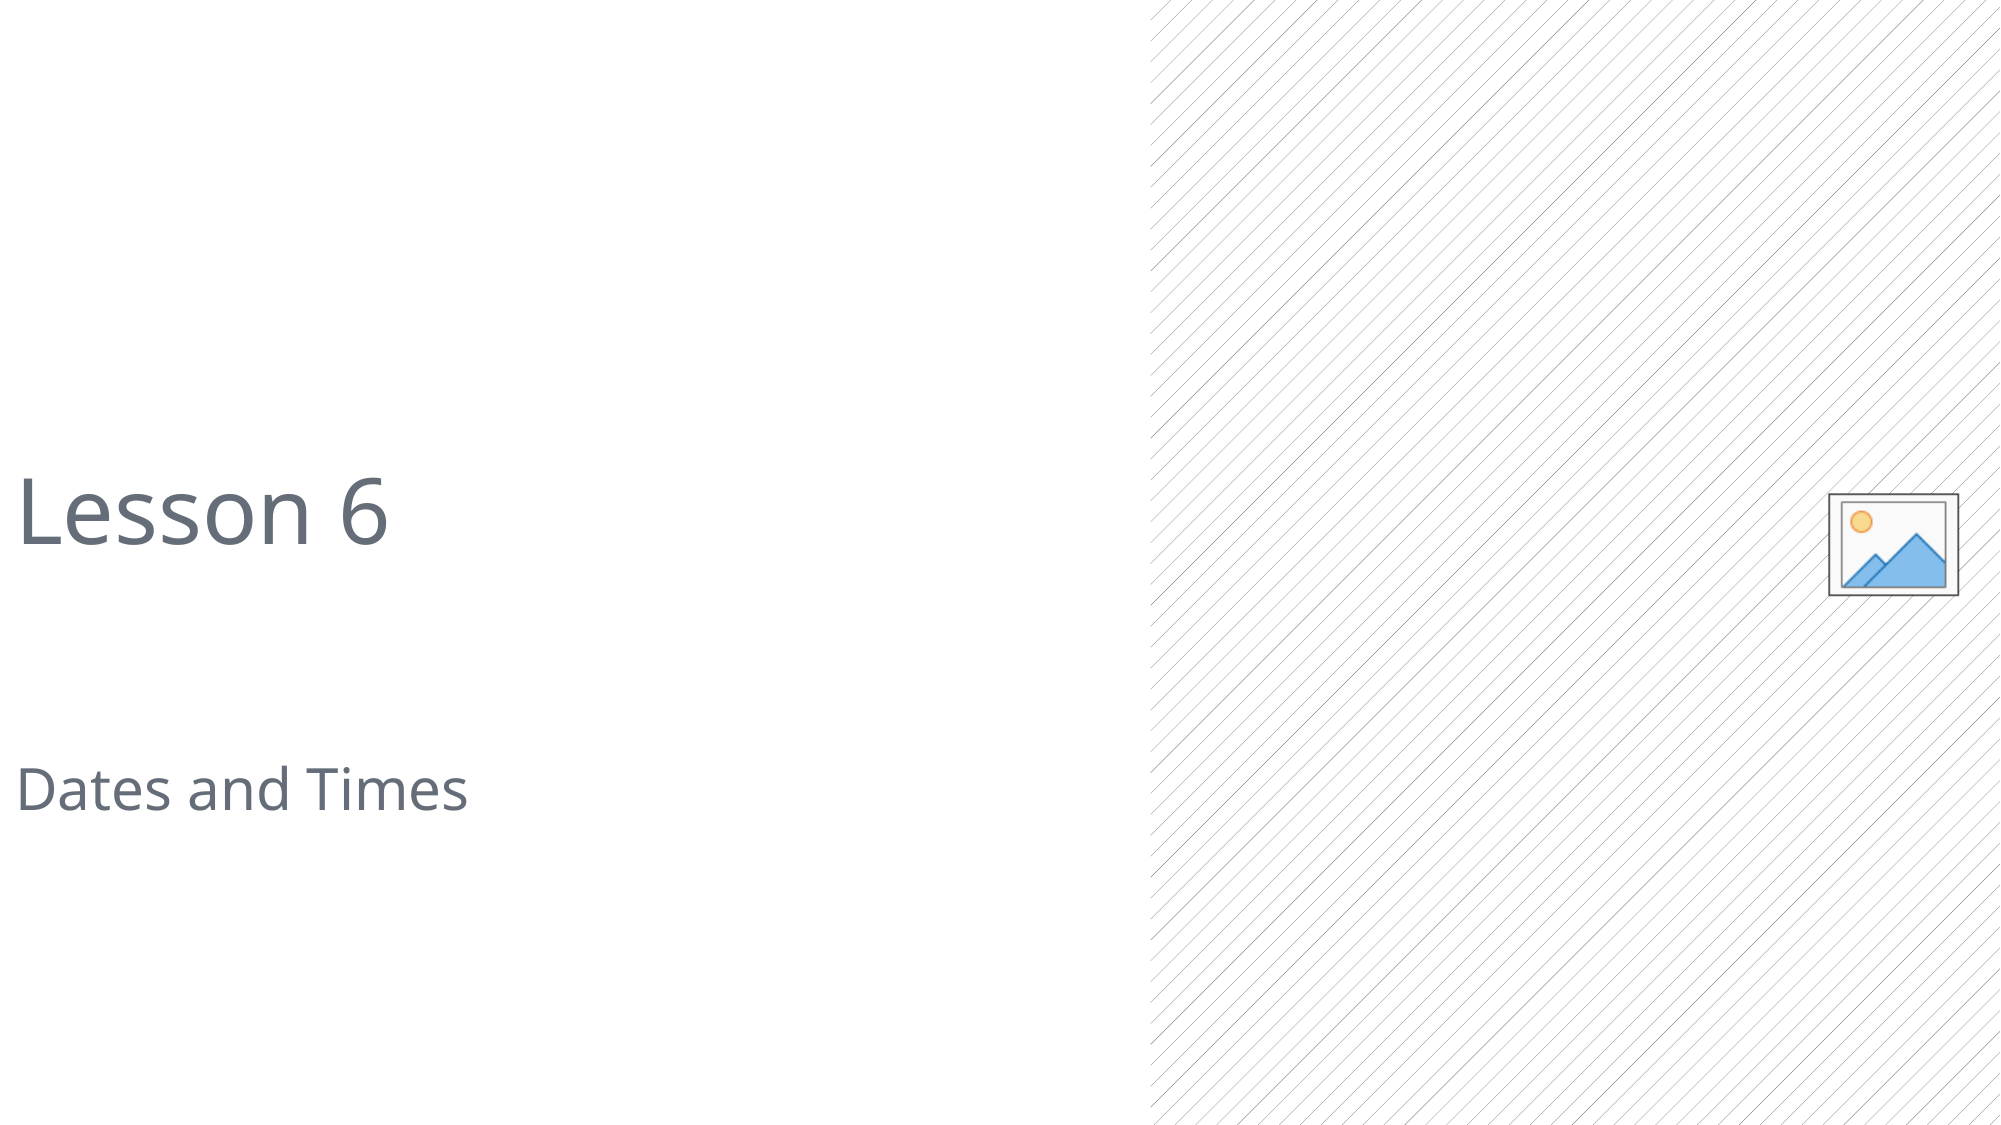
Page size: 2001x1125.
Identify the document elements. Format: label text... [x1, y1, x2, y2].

list Dates and Times [0, 752, 1150, 999]
picture [1150, 0, 2000, 1125]
title Lesson 6 [0, 280, 1150, 749]
